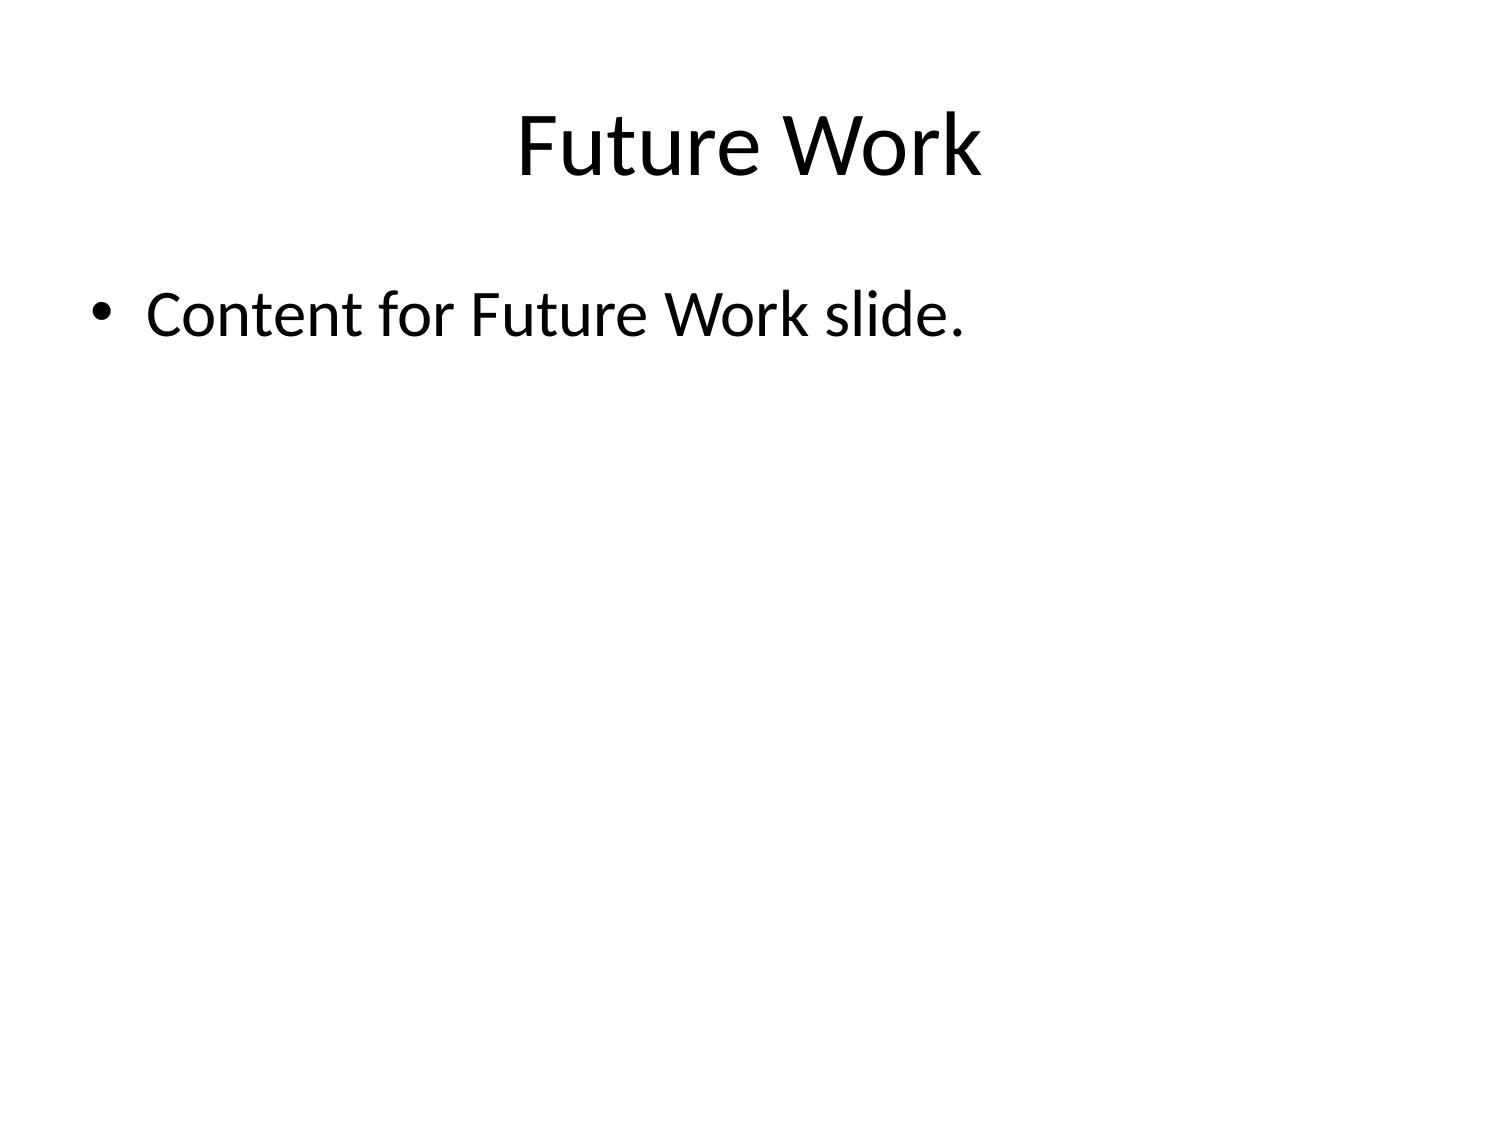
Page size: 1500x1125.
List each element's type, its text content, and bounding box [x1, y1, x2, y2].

title Future Work [75, 45, 1425, 233]
list Content for Future Work slide. [75, 262, 1425, 1005]
